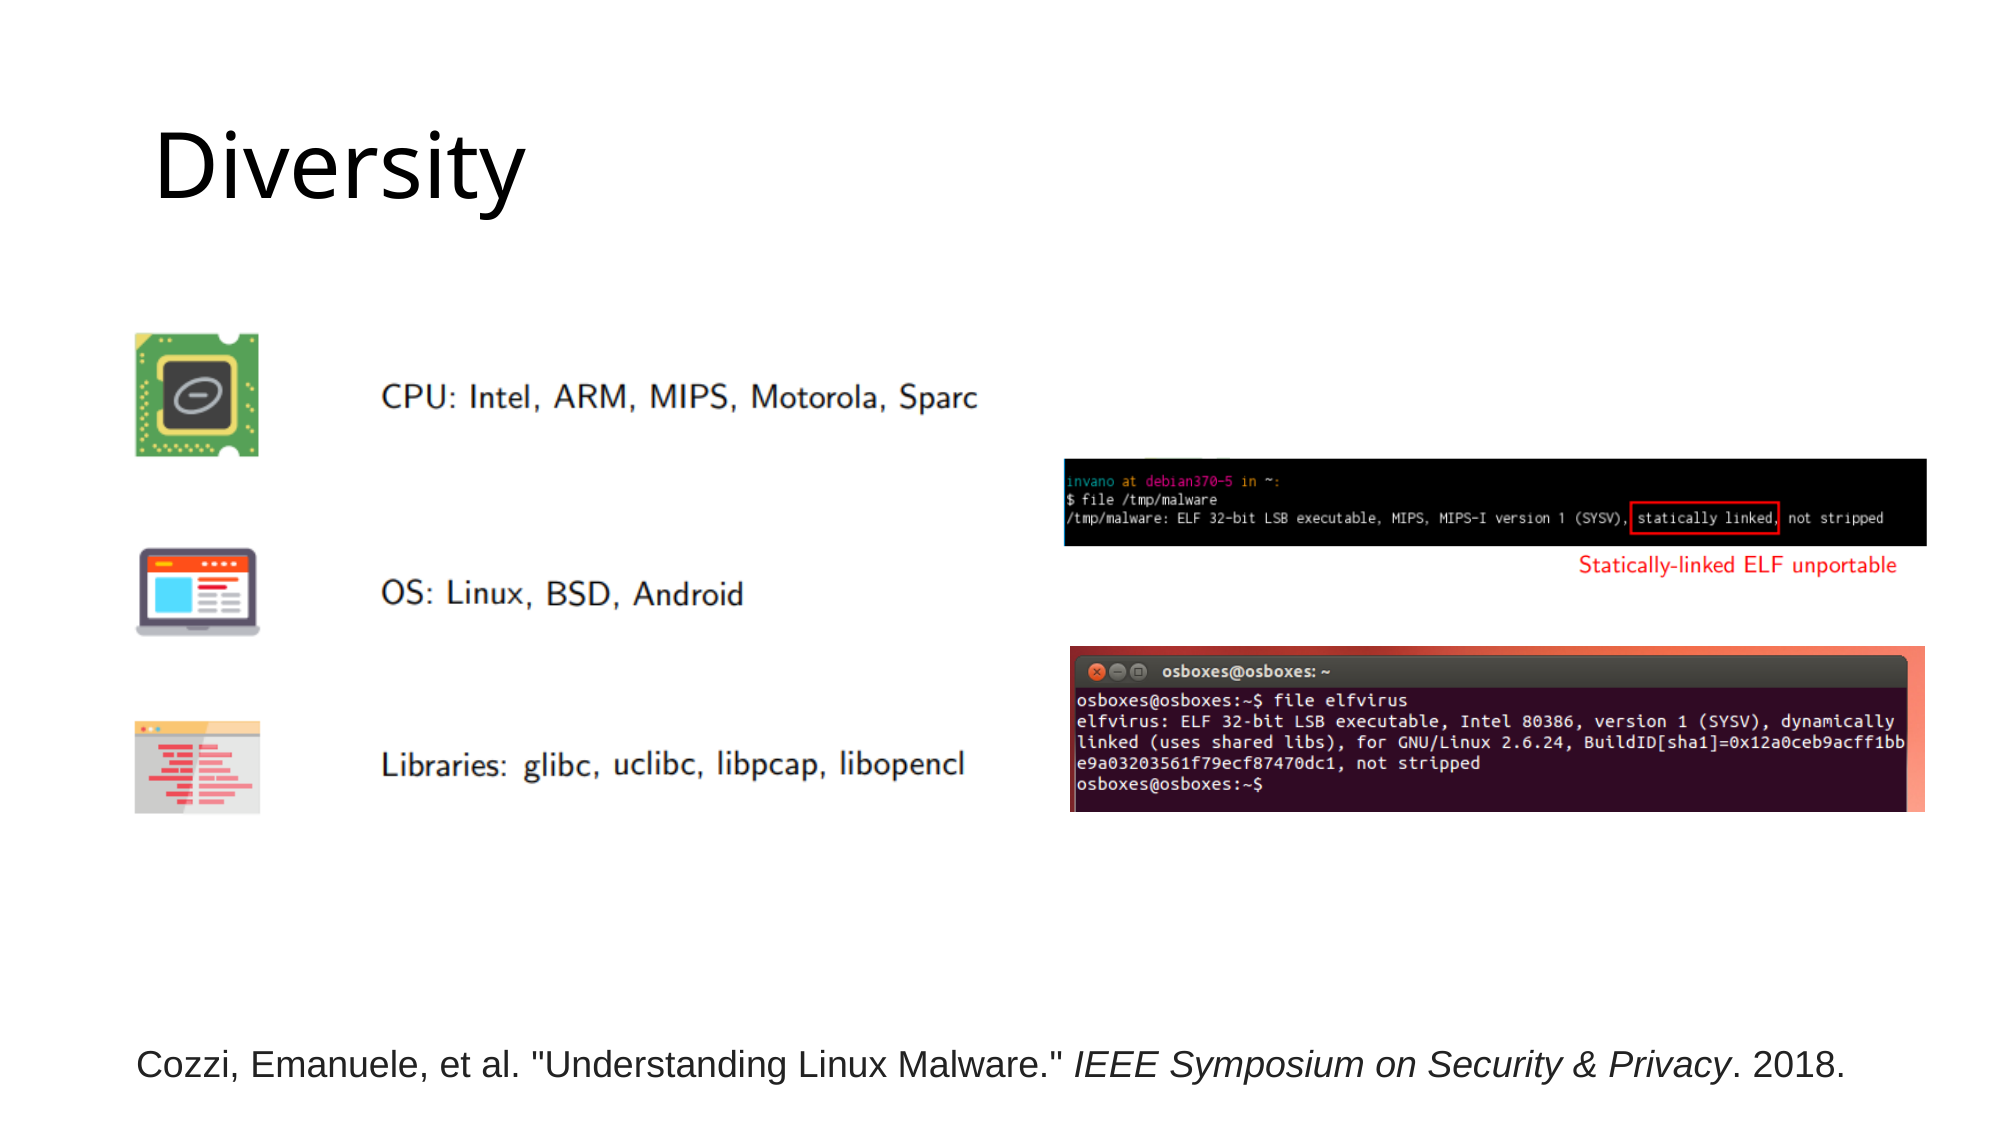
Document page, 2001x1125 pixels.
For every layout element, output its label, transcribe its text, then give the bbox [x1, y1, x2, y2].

picture [1052, 438, 1943, 591]
title Diversity [137, 59, 1863, 278]
picture [1069, 646, 1925, 812]
picture [96, 297, 1038, 842]
text_box Cozzi, Emanuele, et al. "Understanding Linux Malware." IEEE Symposium on Security & Privacy. 2018. [121, 1032, 1875, 1092]
